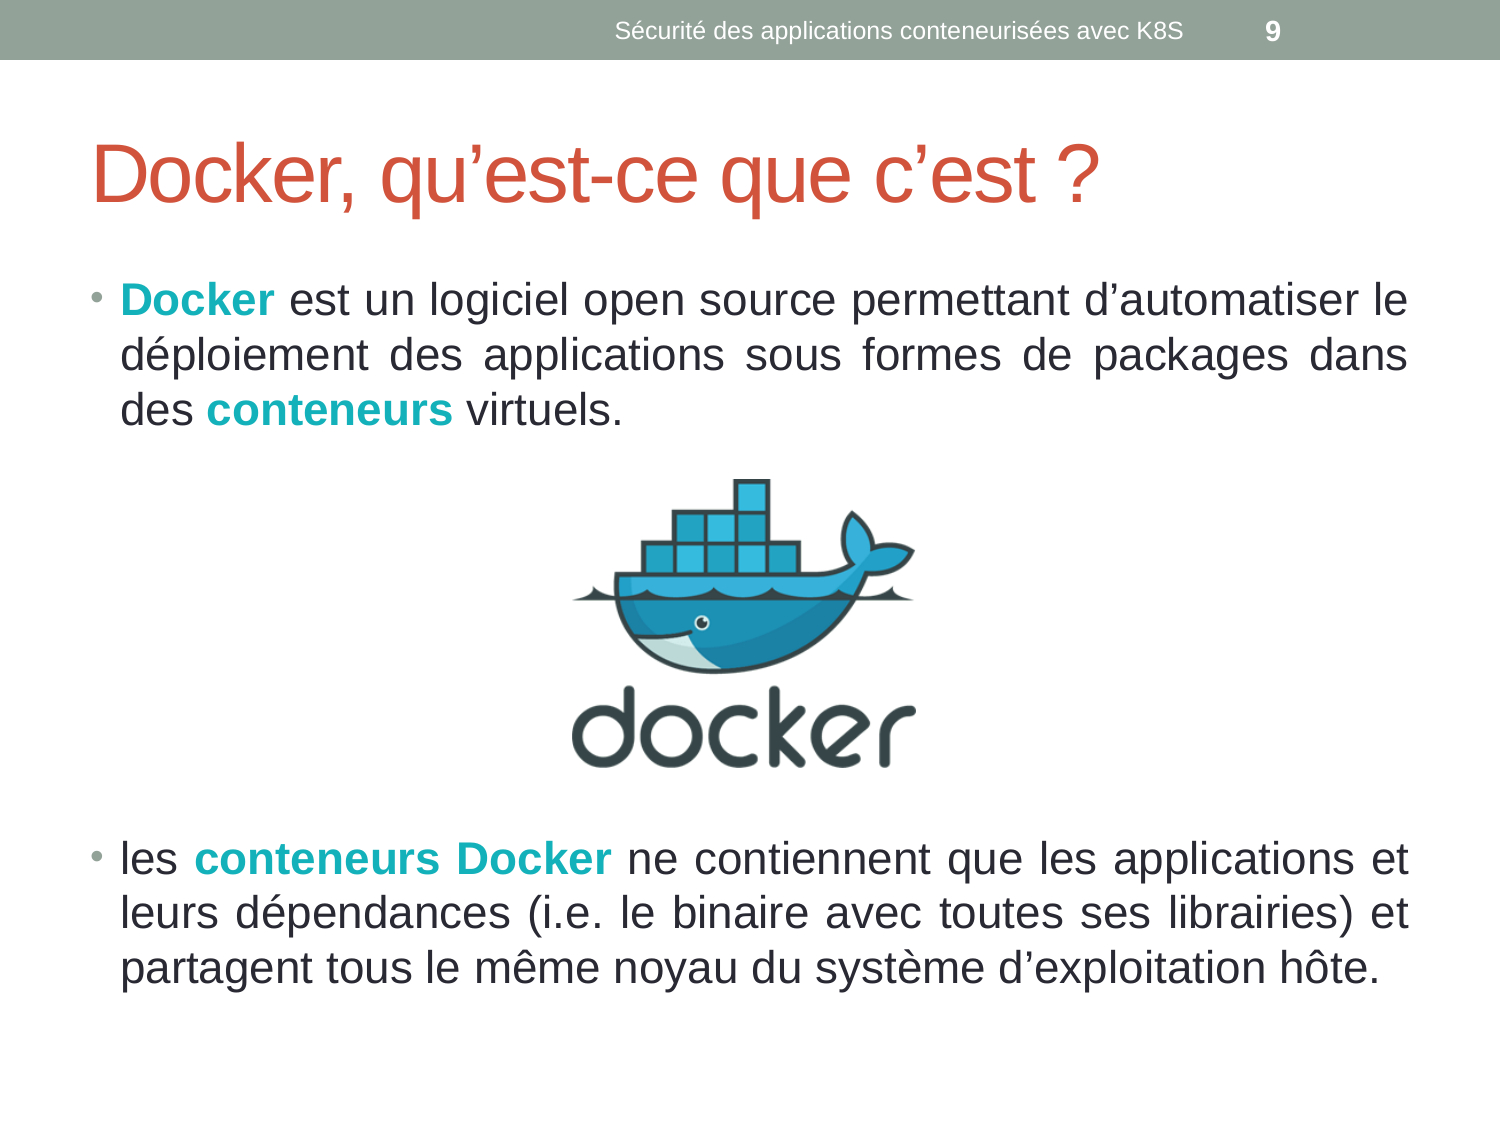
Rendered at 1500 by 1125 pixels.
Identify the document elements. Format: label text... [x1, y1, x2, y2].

picture [572, 479, 916, 768]
slide_number 9 [1250, 3, 1425, 57]
footer Sécurité des applications conteneurisées avec K8S [562, 3, 1238, 57]
title Docker, qu’est-ce que c’est ? [75, 87, 1425, 250]
list Docker est un logiciel open source permettant d’automatiser le déploiement des applications sous formes de packages dans des conteneurs virtuels. les conteneurs Docker ne contiennent que les applications et leurs dépendances (i.e. le binaire avec toutes ses librairies) et partagent tous le même noyau du système d’exploitation hôte. [75, 262, 1425, 1063]
